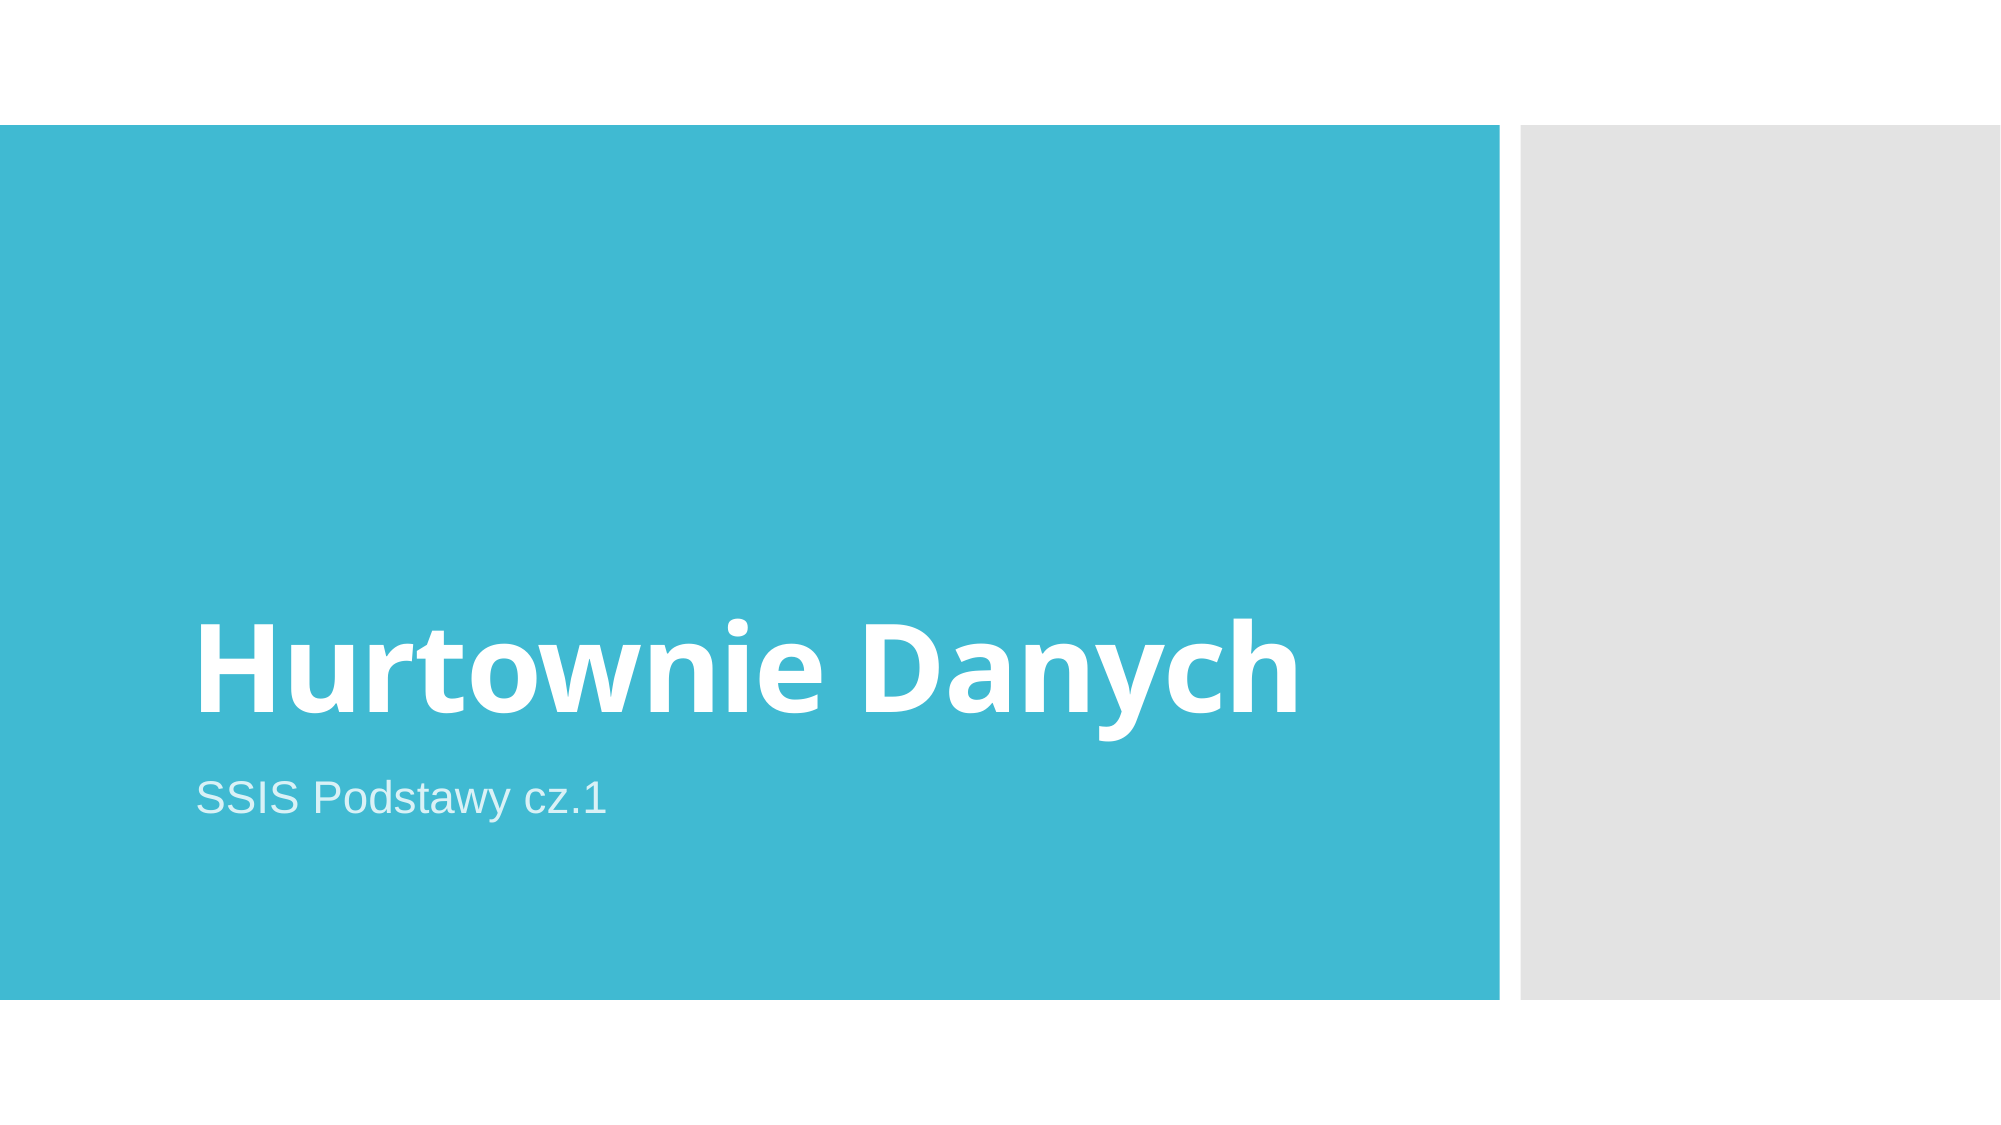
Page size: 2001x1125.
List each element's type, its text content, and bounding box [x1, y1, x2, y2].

title Hurtownie Danych [175, 213, 1376, 747]
subtitle SSIS Podstawy cz.1 [180, 766, 1381, 917]
